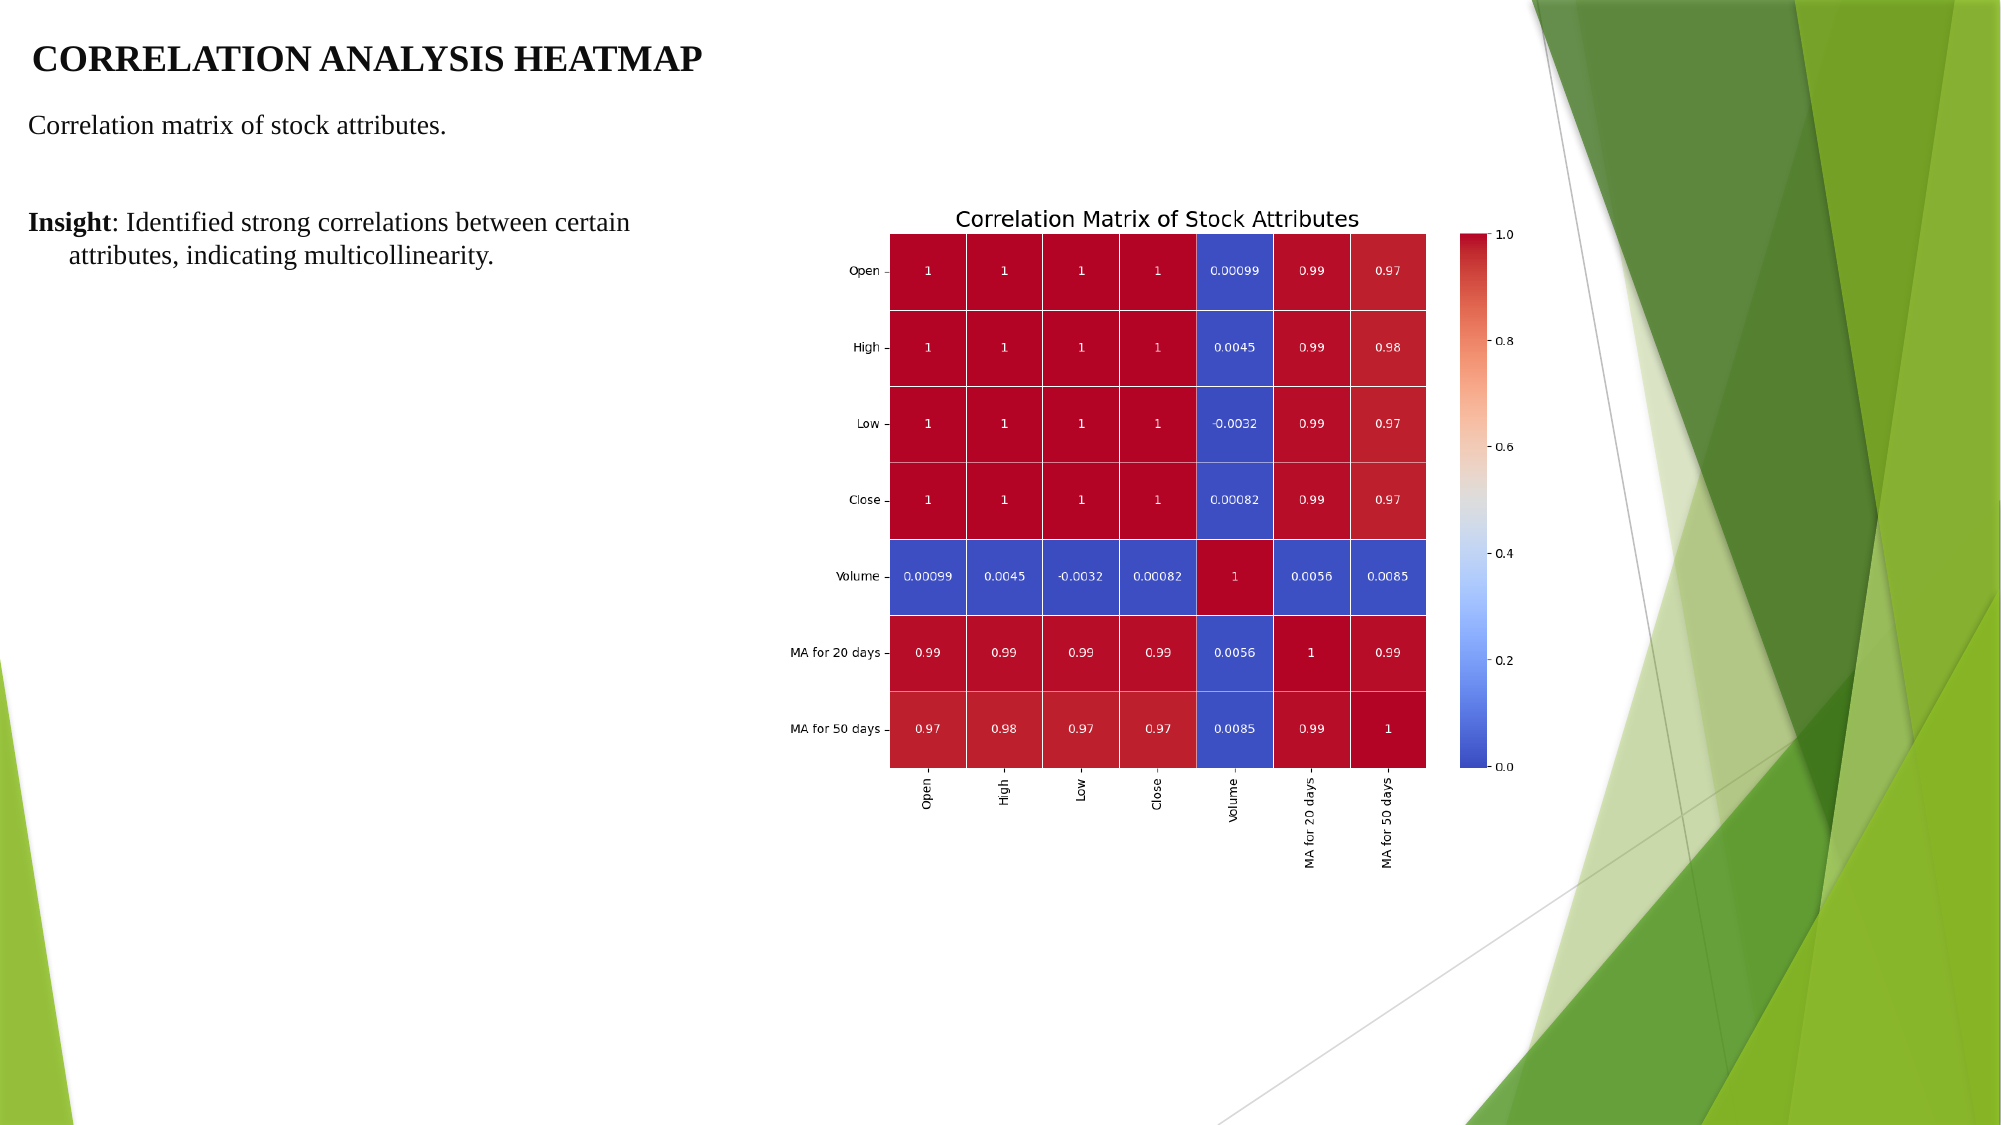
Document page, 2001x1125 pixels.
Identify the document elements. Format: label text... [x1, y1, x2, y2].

title CORRELATION ANALYSIS HEATMAP [16, 13, 783, 87]
list Correlation matrix of stock attributes. Insight: Identified strong correlations between certain attributes, indicating multicollinearity. [0, 99, 695, 279]
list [780, 200, 1522, 875]
